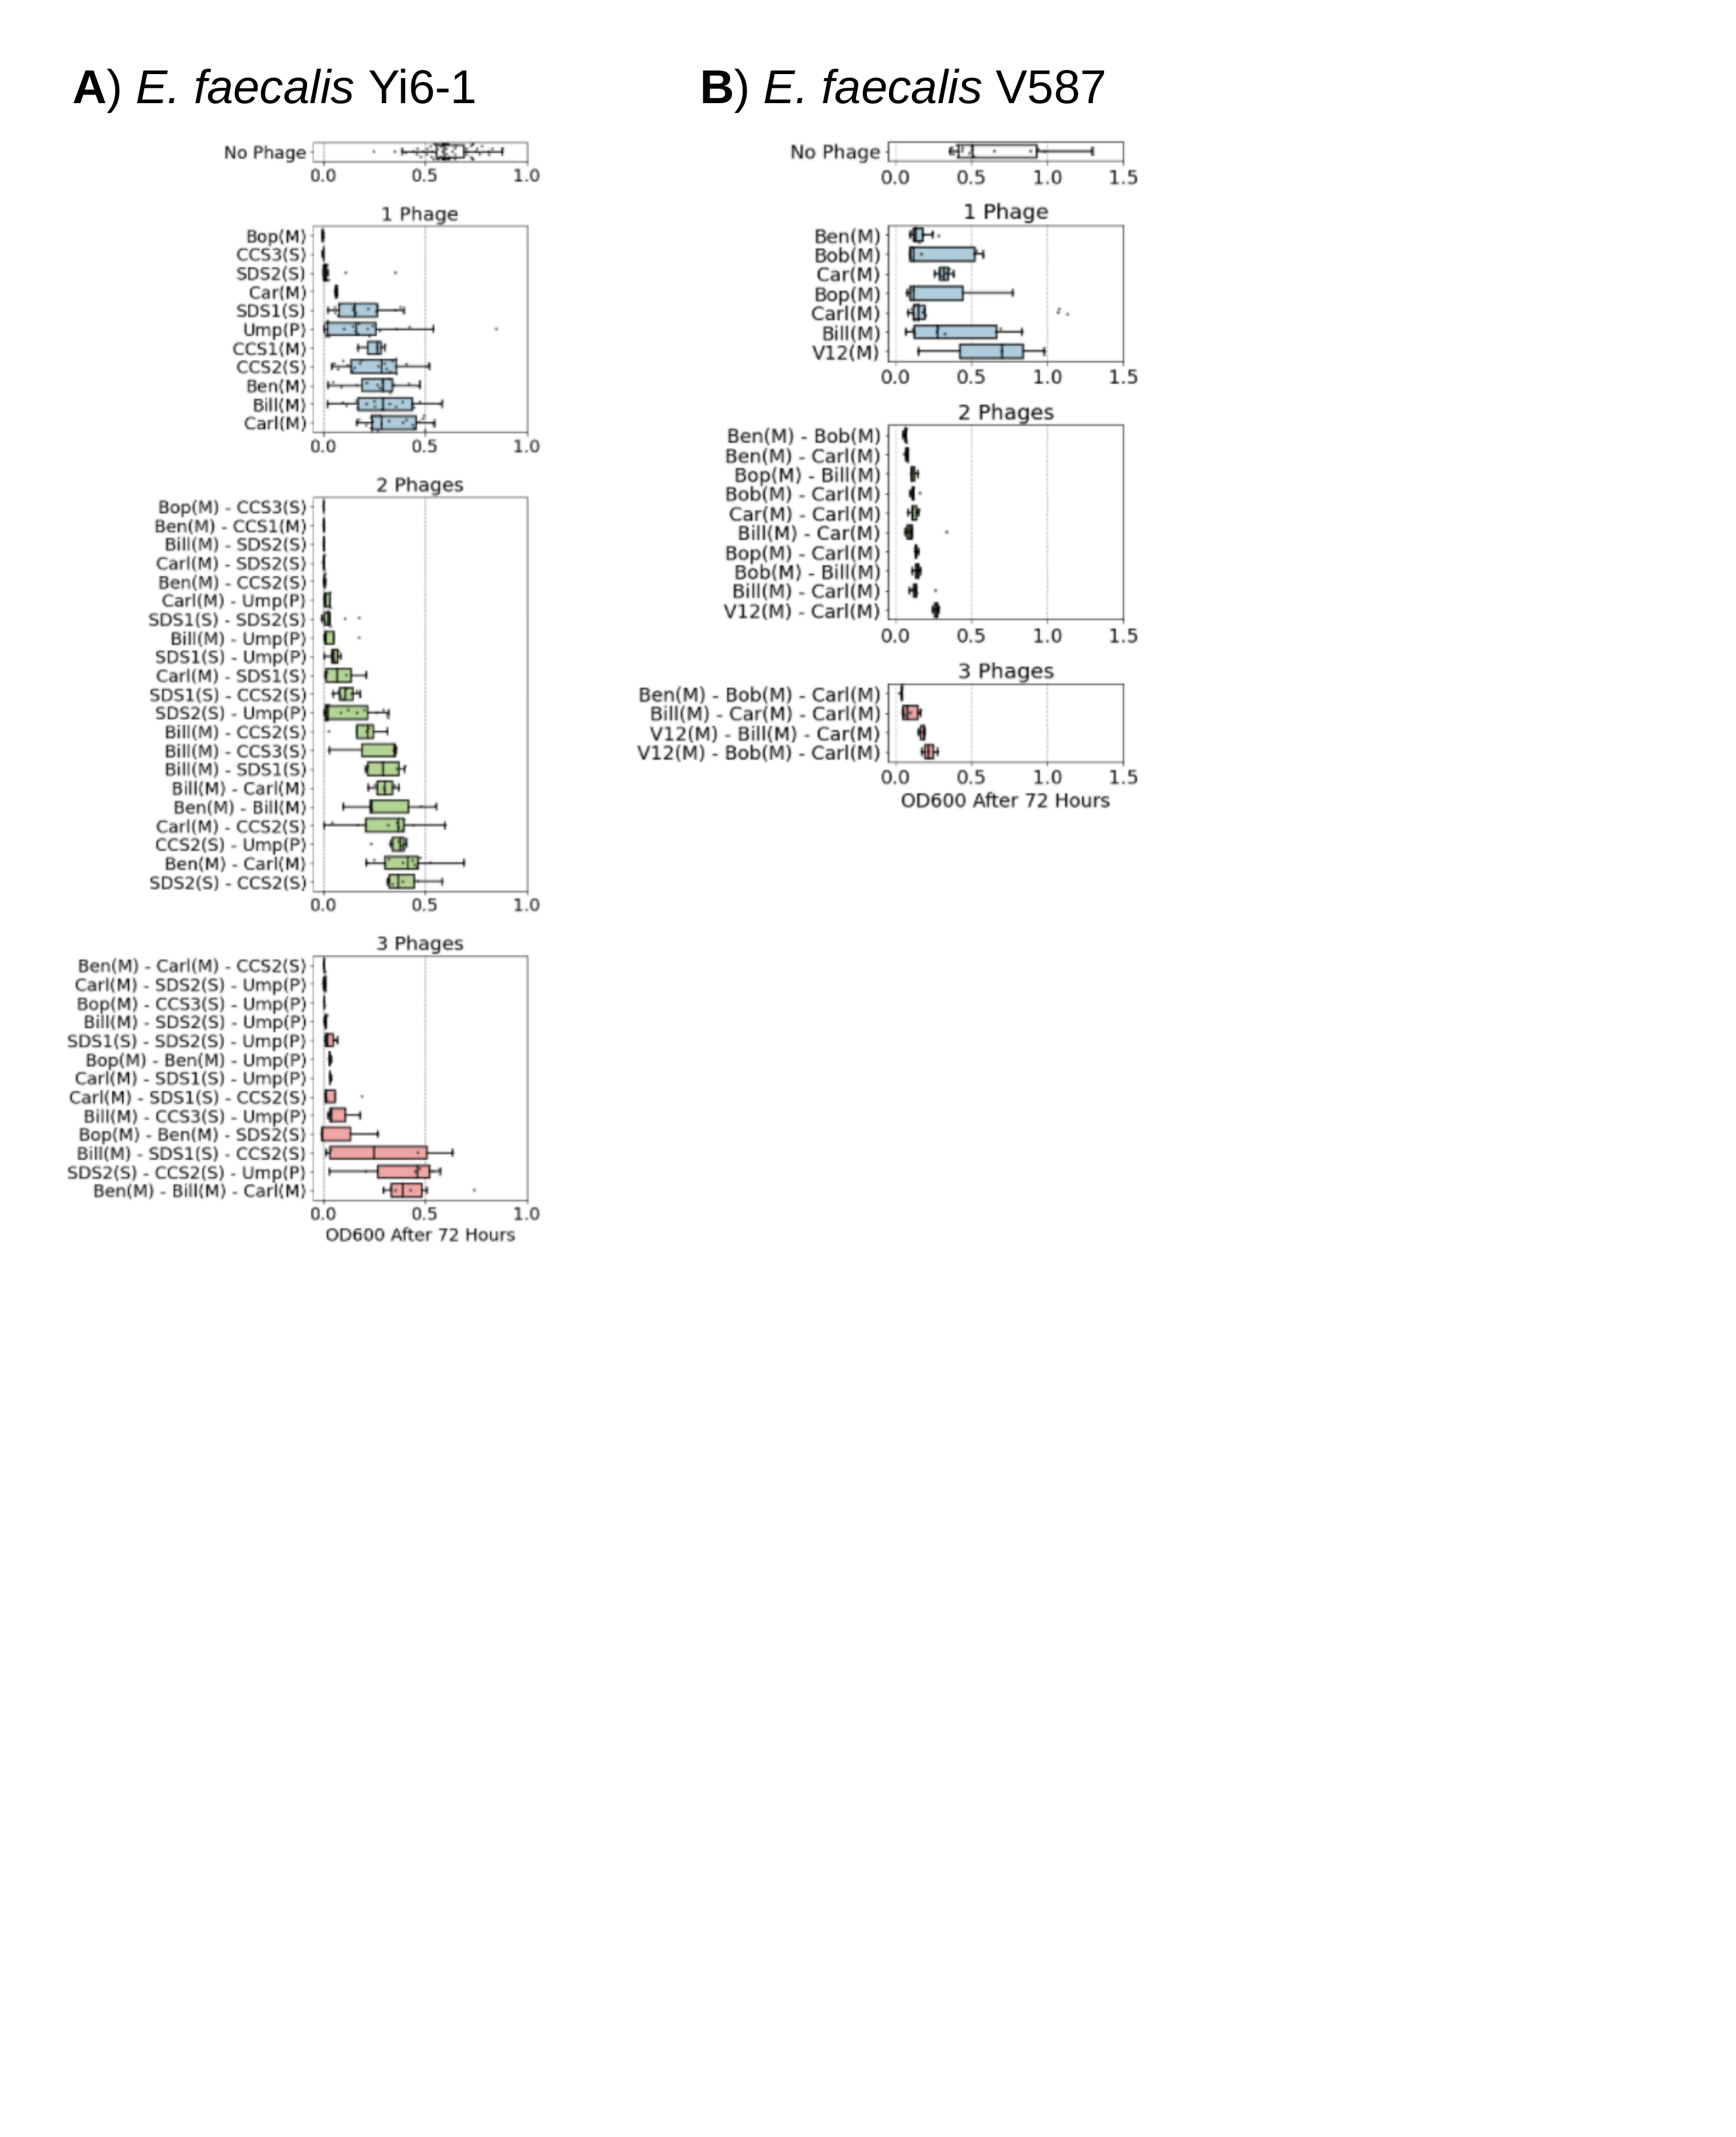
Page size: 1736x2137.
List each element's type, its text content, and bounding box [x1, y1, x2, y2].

text_box A) E. faecalis Yi6-1 [64, 52, 561, 117]
picture [64, 139, 545, 1245]
picture [633, 139, 1142, 815]
text_box B) E. faecalis V587 [691, 52, 1192, 117]
